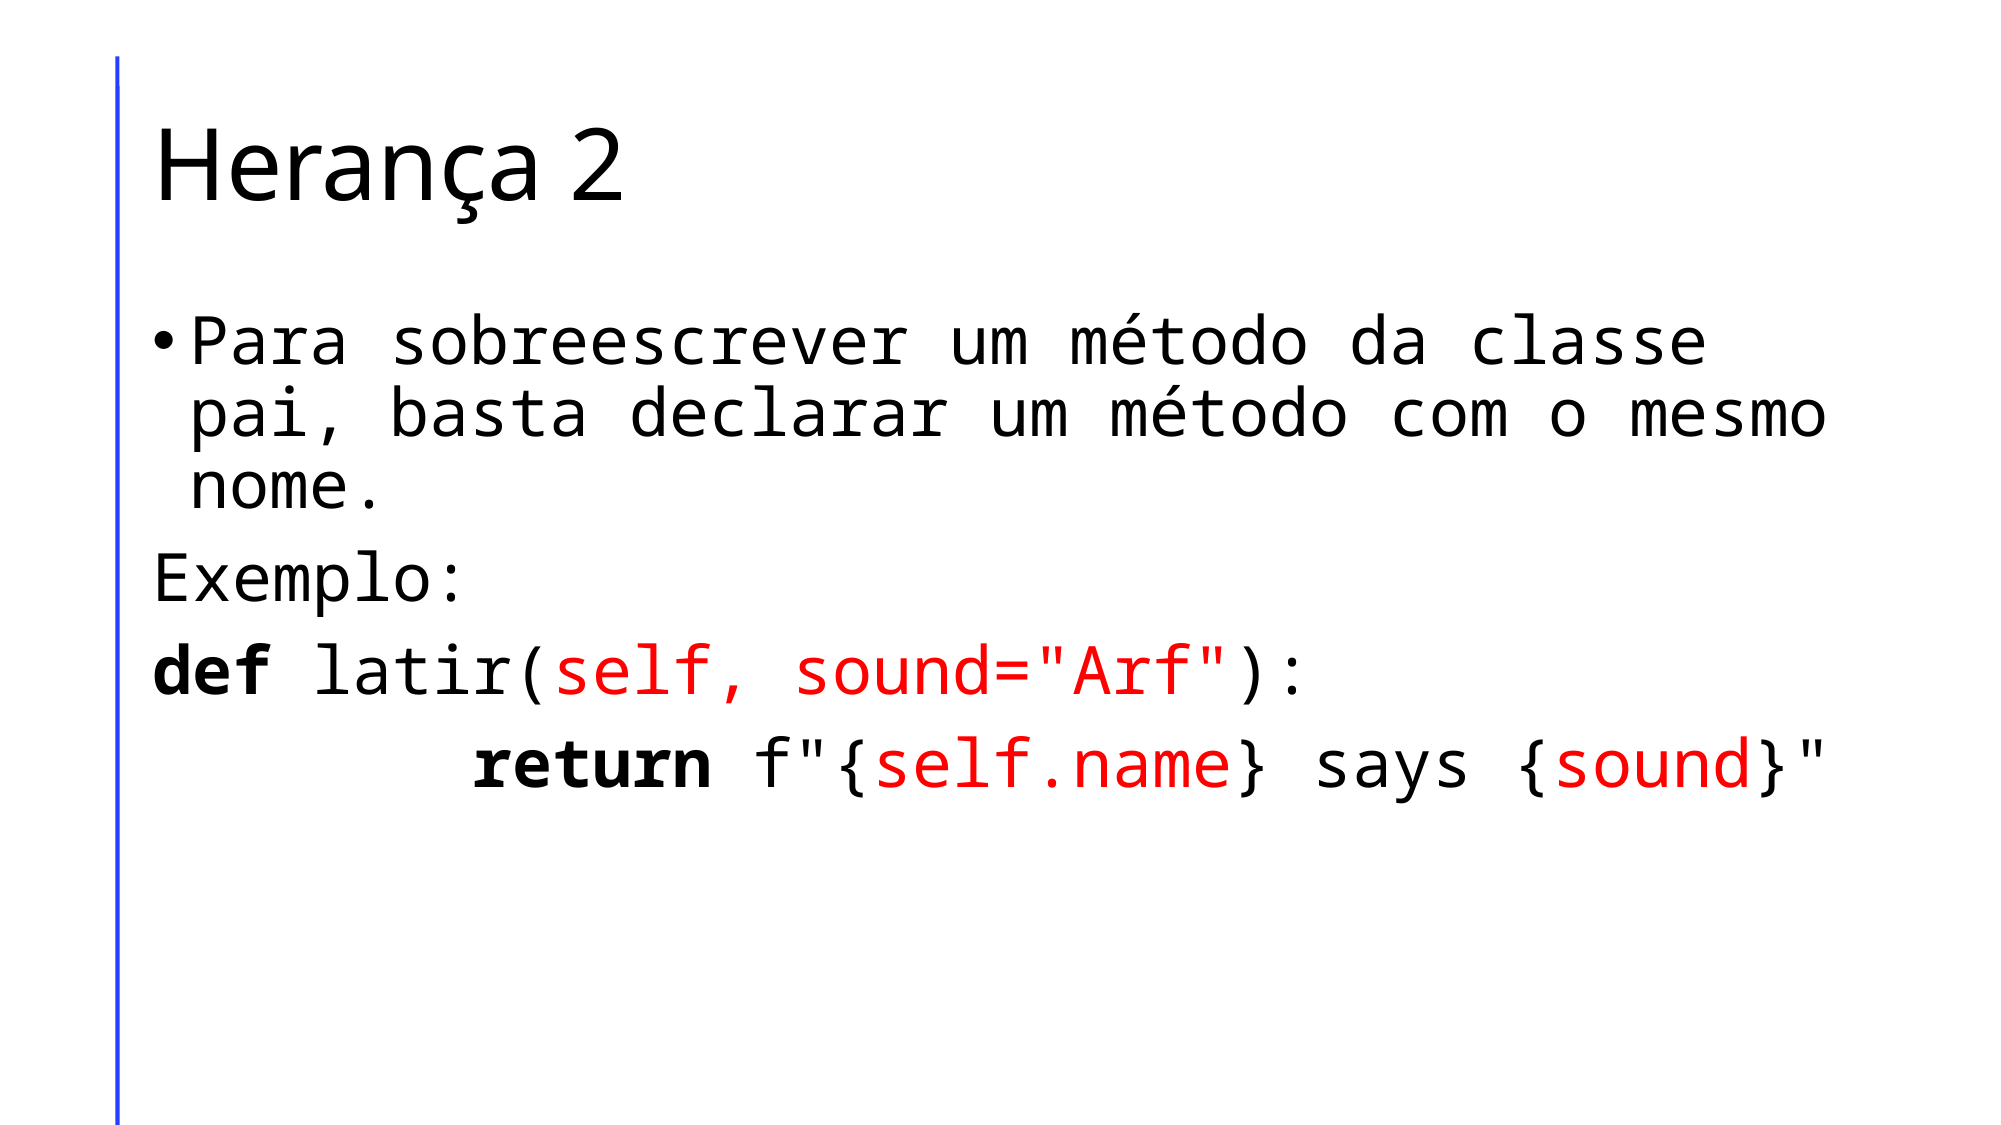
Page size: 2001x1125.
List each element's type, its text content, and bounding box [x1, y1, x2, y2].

list Para sobreescrever um método da classe pai, basta declarar um método com o mesmo nome. Exemplo: def latir(self, sound="Arf"): return f"{self.name} says {sound}" [137, 299, 1863, 1014]
title Herança 2 [137, 59, 1863, 278]
